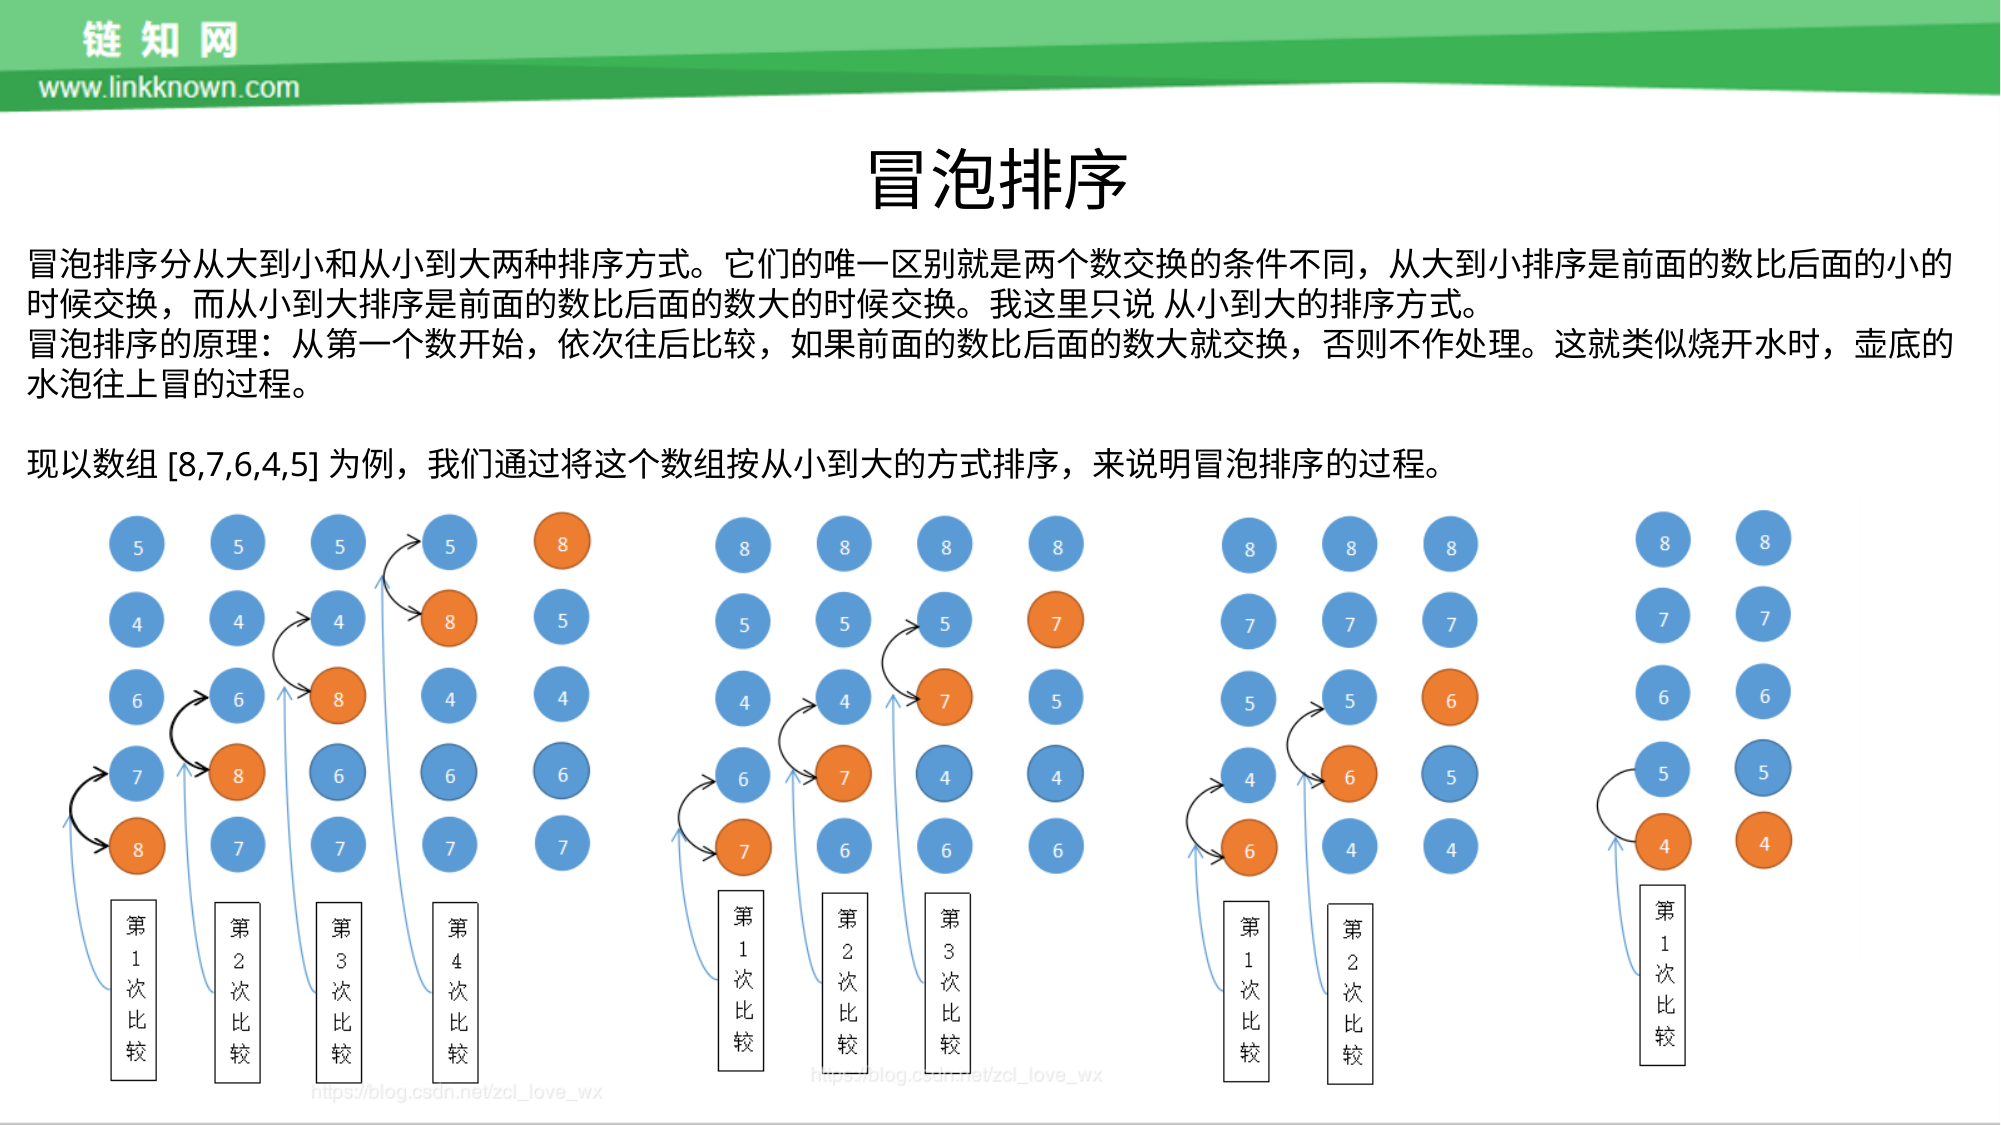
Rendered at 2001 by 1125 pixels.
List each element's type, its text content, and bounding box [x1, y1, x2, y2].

picture [0, 0, 2001, 1125]
text_box 冒泡排序 [44, 130, 1951, 226]
text_box 冒泡排序分从大到小和从小到大两种排序方式。它们的唯一区别就是两个数交换的条件不同，从大到小排序是前面的数比后面的小的时候交换，而从小到大排序是前面的数比后面的数大的时候交换。我这里只说 从小到大的排序方式。 冒泡排序的原理：从第一个数开始，依次往后比较，如果前面的数比后面的数大就交换，否则不作处理。这就类似烧开水时，壶底的水泡往上冒的过程。 现以数组[8,7,6,4,5]为例，我们通过将这个数组按从小到大的方式排序，来说明冒泡排序的过程。 [11, 235, 1989, 491]
